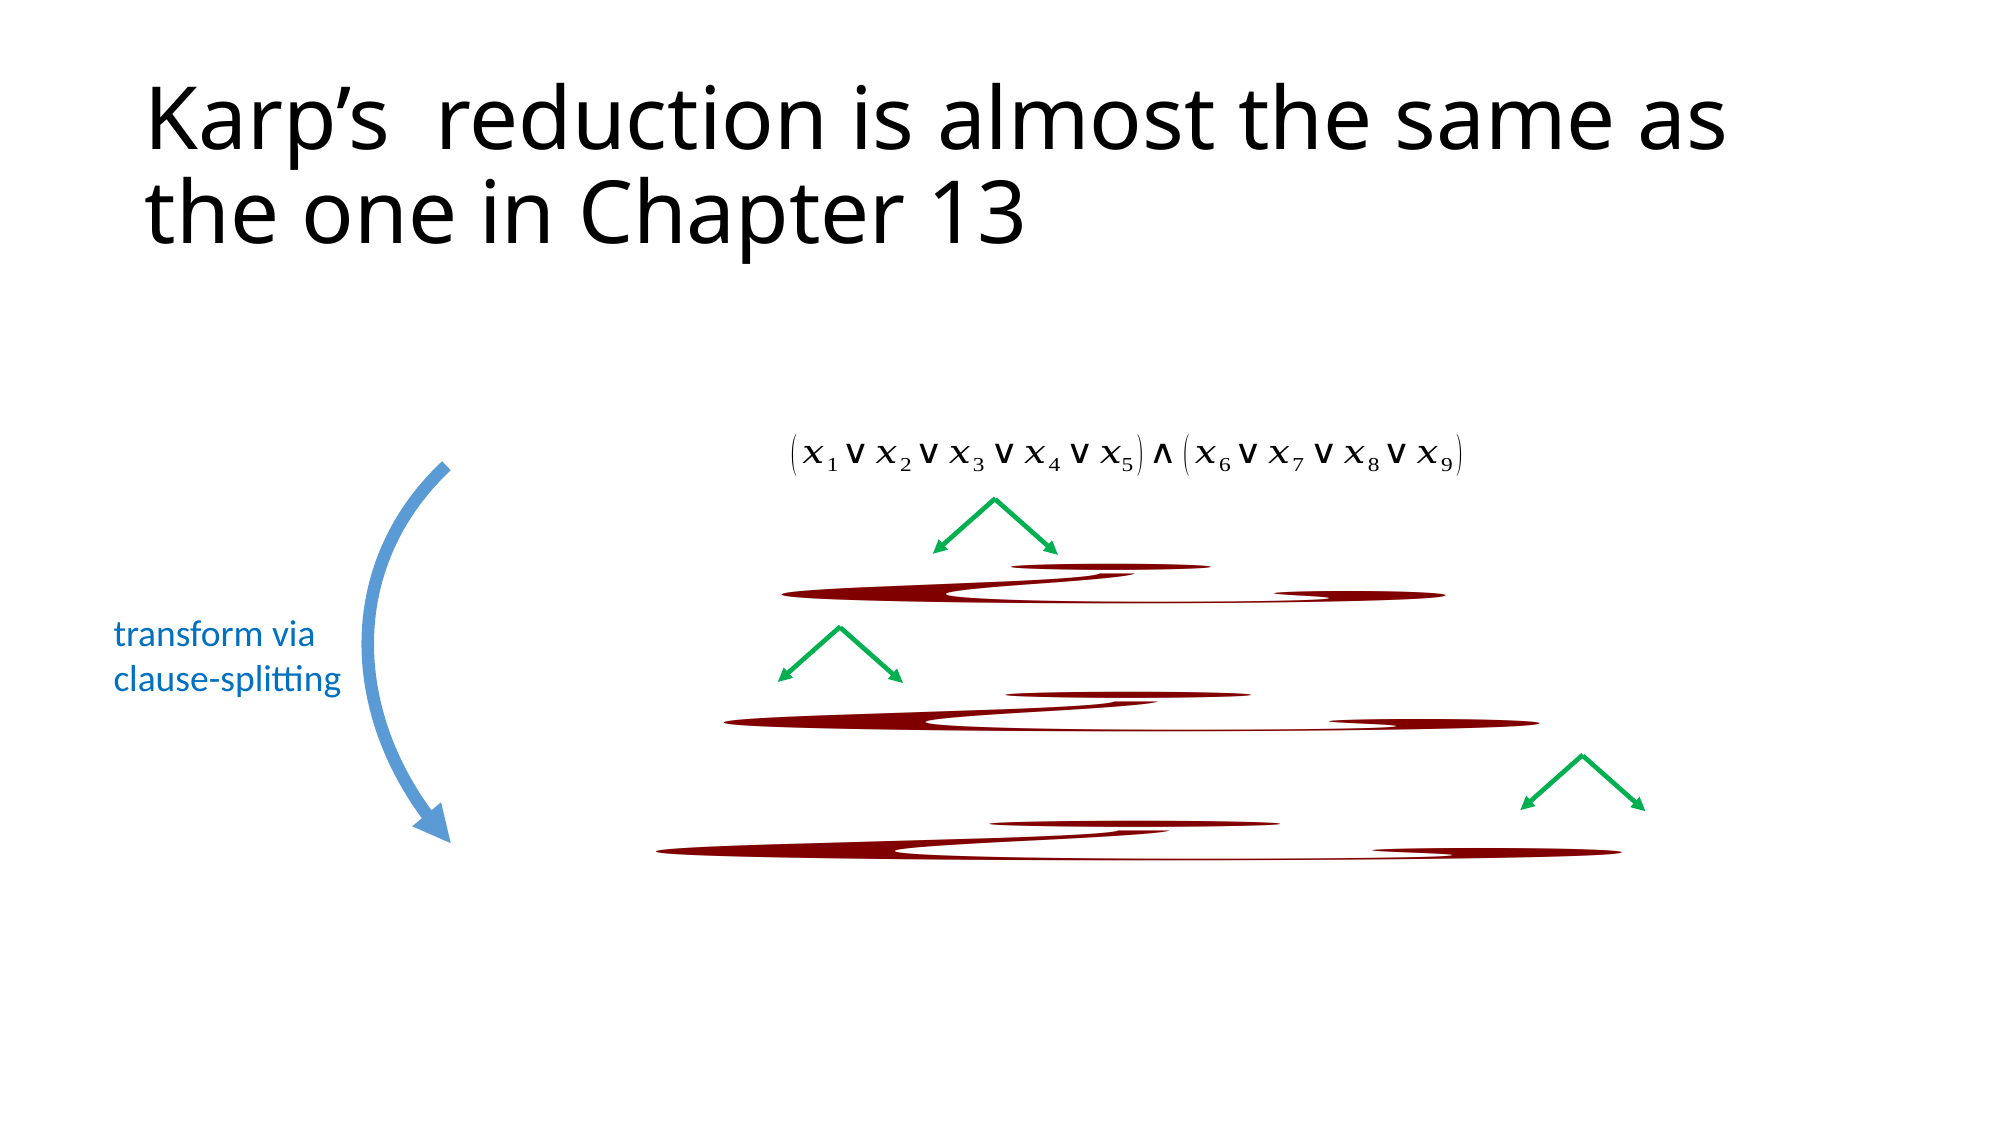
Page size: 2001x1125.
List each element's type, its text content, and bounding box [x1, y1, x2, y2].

title Karp’s reduction is almost the same as the one in Chapter 13 [136, 59, 1863, 278]
text_box transform via clause-splitting [106, 601, 388, 706]
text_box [539, 431, 1810, 864]
text_box [373, 465, 451, 844]
